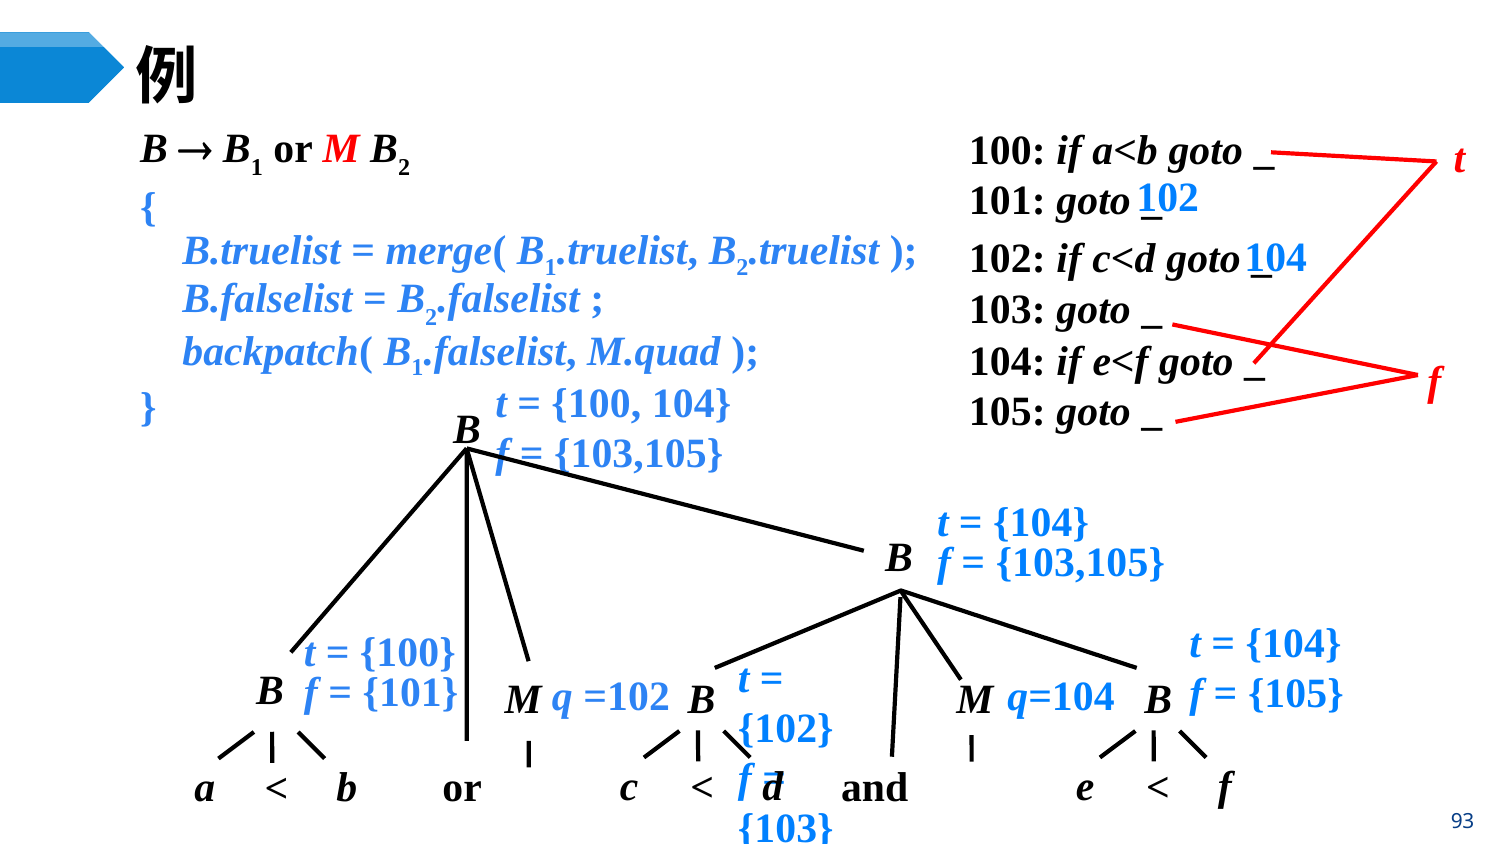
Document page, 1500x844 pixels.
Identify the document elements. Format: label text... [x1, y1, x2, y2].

text_box t = {104} f = {103,105} [925, 503, 1238, 575]
text_box B [873, 528, 937, 573]
title 例 [130, 43, 1425, 103]
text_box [0, 31, 125, 104]
text_box 104: if e<f goto _ 105: goto _ [957, 337, 1383, 440]
text_box f [1416, 348, 1453, 410]
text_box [182, 632, 1278, 798]
slide_number 93 [1428, 798, 1497, 844]
text_box B  B1 or M B2 { B.truelist = merge( B1.truelist, B2.truelist ); B.falselist = B2.falselist ; backpatch( B1.falselist, M.quad ); } [128, 124, 957, 305]
text_box B [441, 400, 504, 446]
text_box 100: if a<b goto _ 101: goto _ [957, 117, 1383, 229]
text_box t = {100, 104} f = {103,105} [484, 374, 774, 468]
text_box 102: if c<d goto _ 103: goto _ [957, 229, 1383, 337]
text_box t = {104} f = {105} [1178, 614, 1372, 692]
text_box t [1442, 125, 1477, 187]
